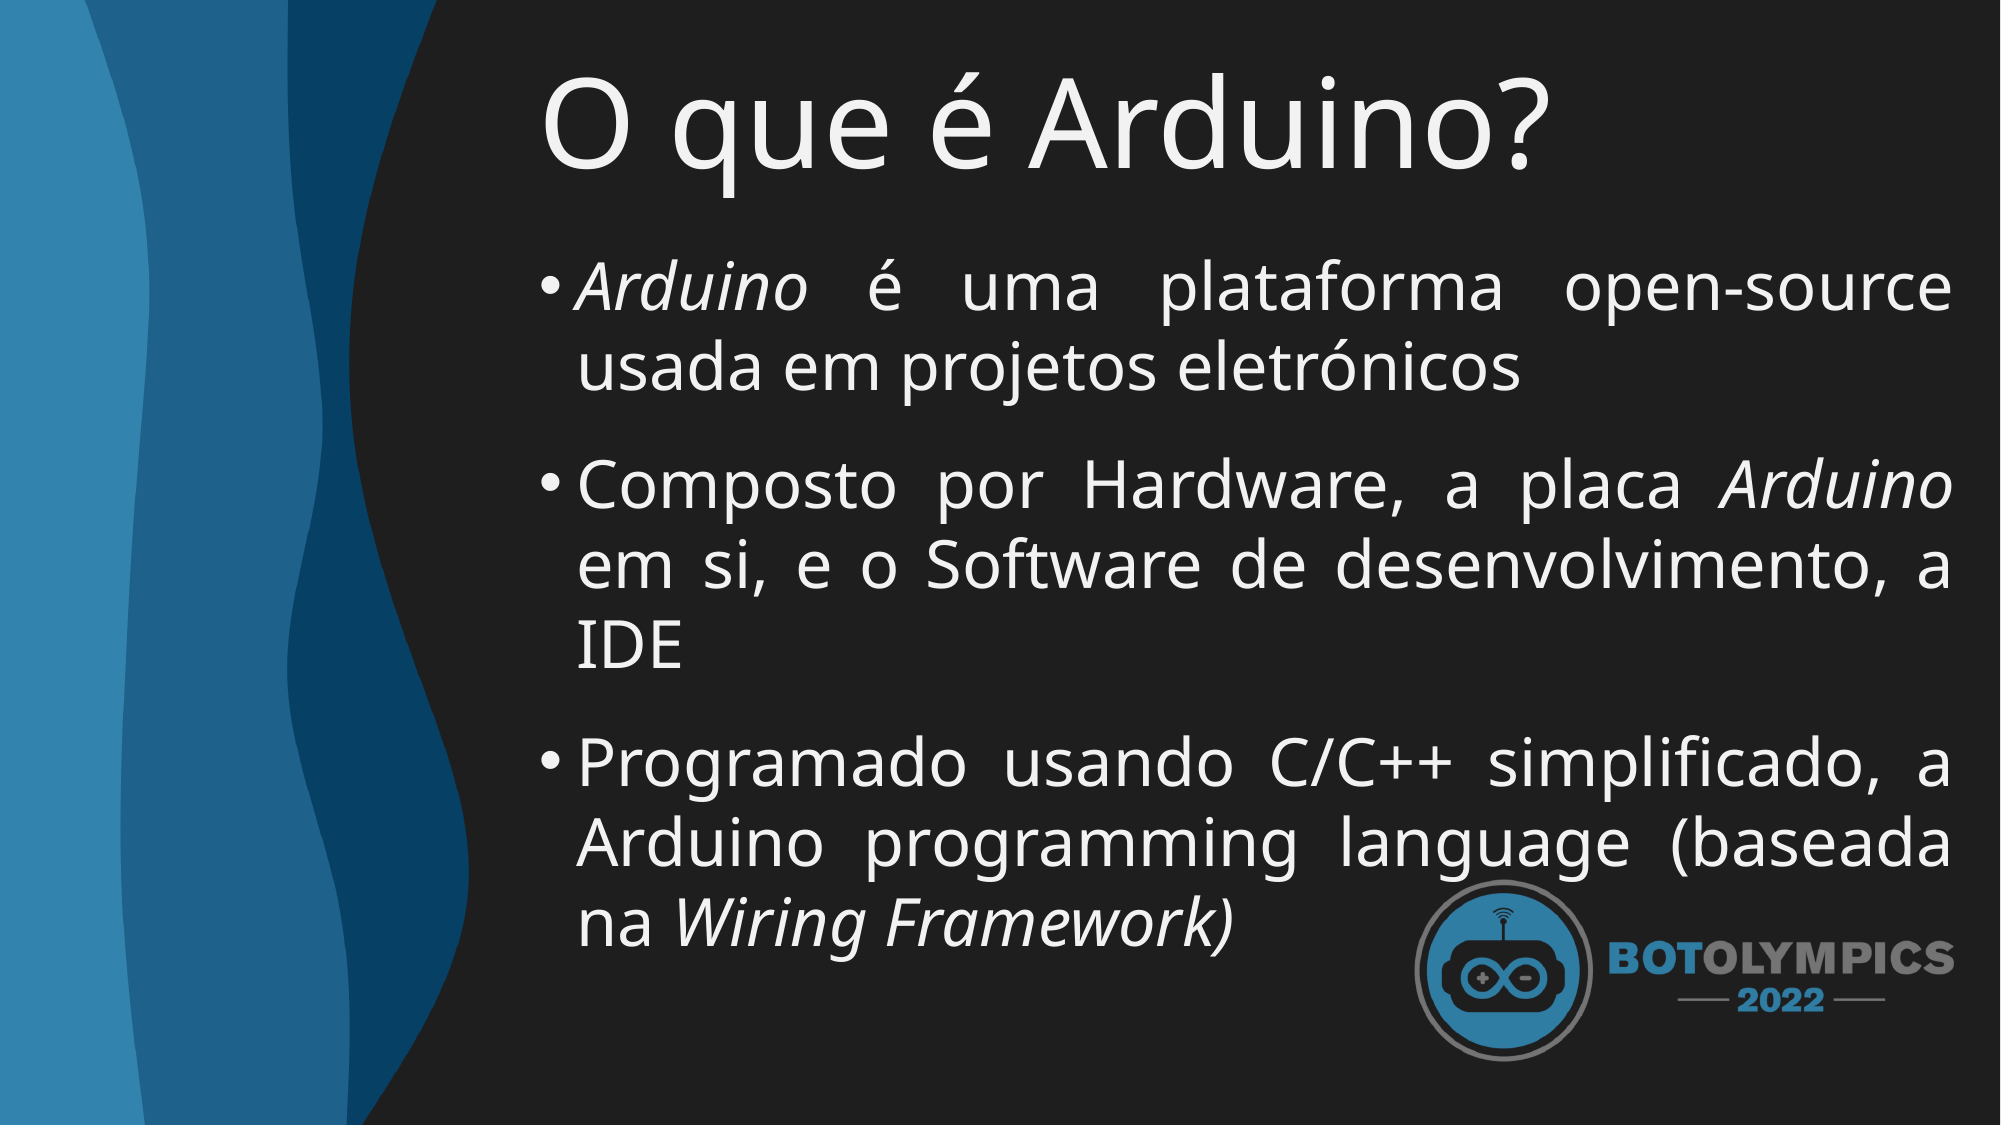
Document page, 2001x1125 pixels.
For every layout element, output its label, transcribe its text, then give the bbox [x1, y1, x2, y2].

list Arduino é uma plataforma open-source usada em projetos eletrónicos Composto por Hardware, a placa Arduino em si, e o Software de desenvolvimento, a IDE Programado usando C/C++ simplificado, a Arduino programming language (baseada na Wiring Framework) [523, 237, 1971, 1123]
title O que é Arduino? [523, 18, 2000, 237]
picture [0, 0, 2001, 1125]
